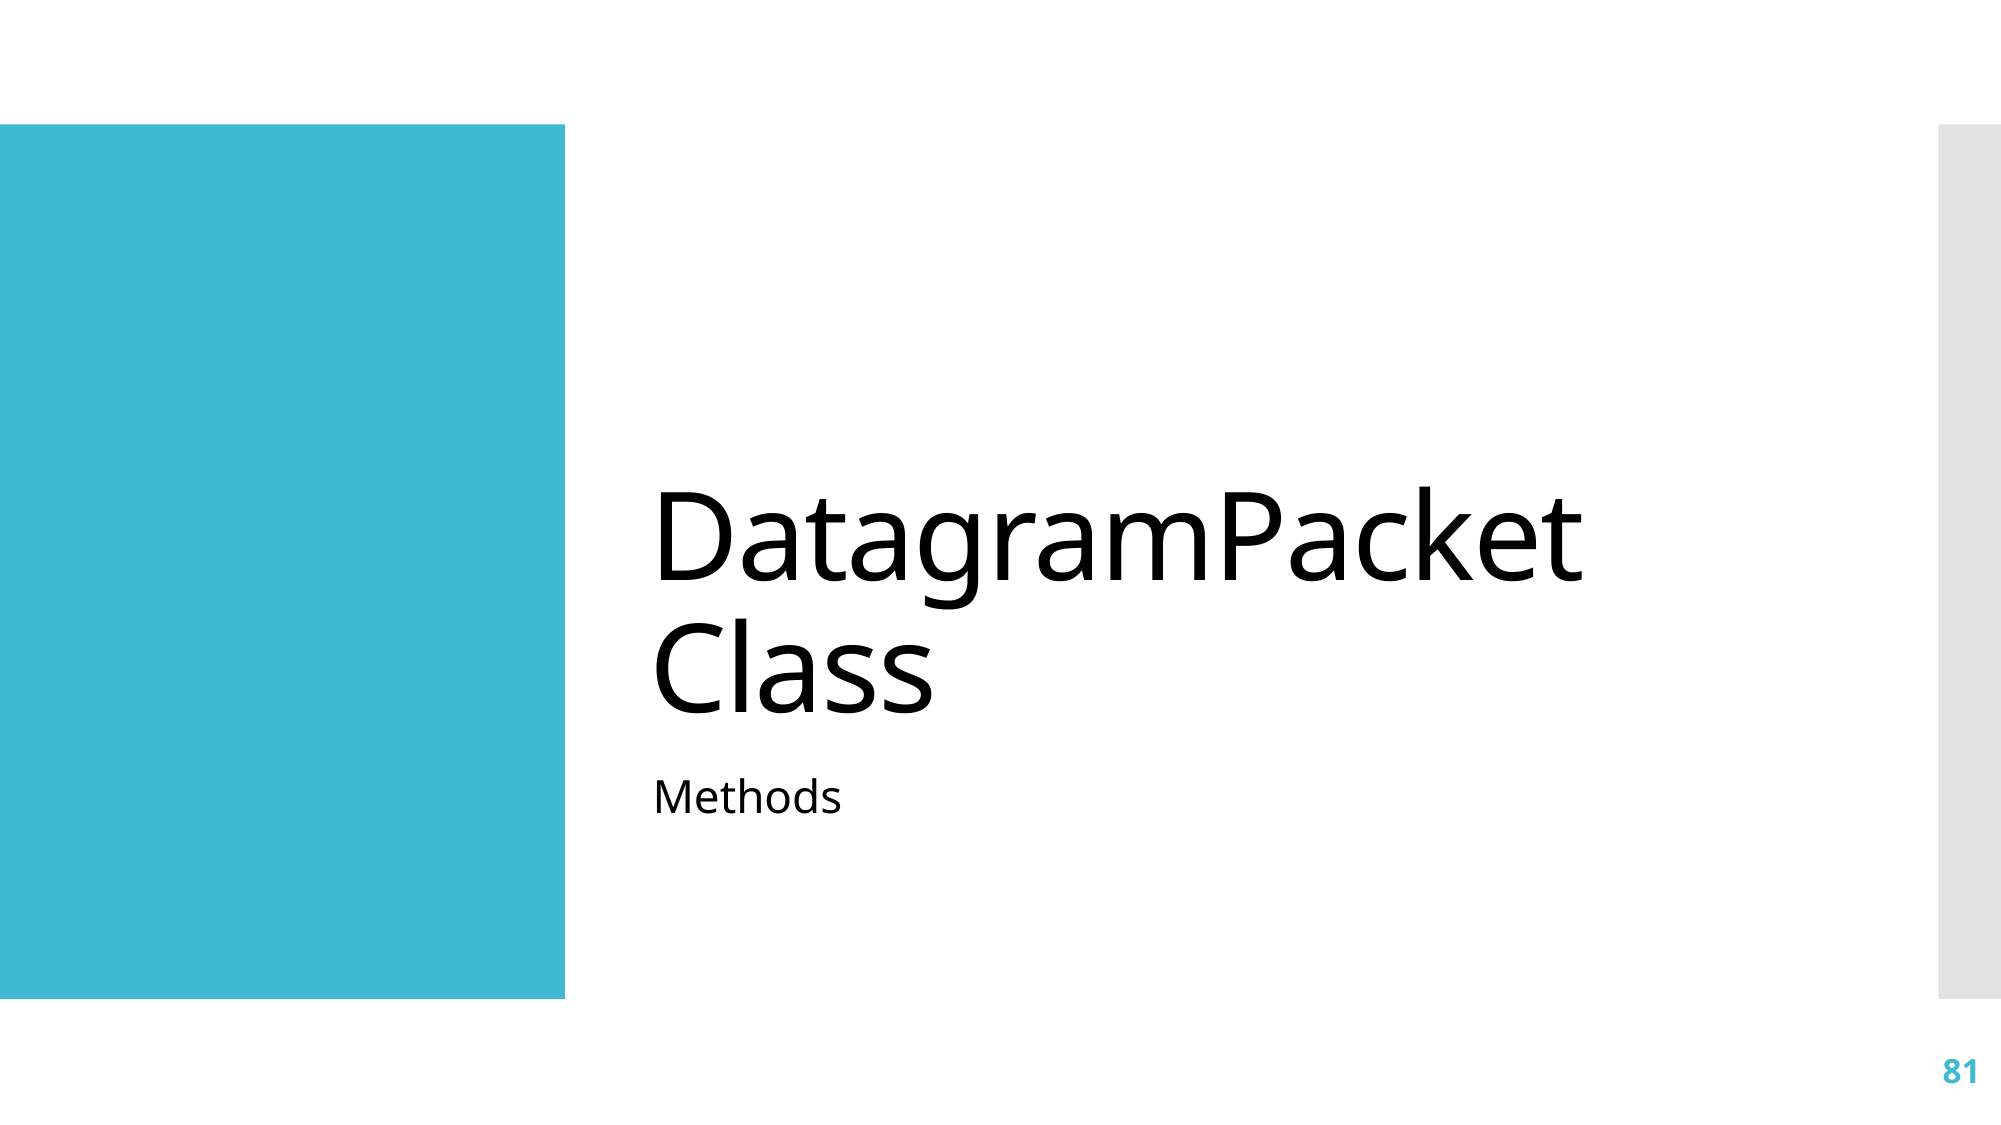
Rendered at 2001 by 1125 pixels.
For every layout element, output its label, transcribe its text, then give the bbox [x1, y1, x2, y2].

list Methods [637, 766, 1838, 917]
title DatagramPacket Class [634, 213, 1835, 747]
slide_number 81 [1744, 1042, 1996, 1103]
